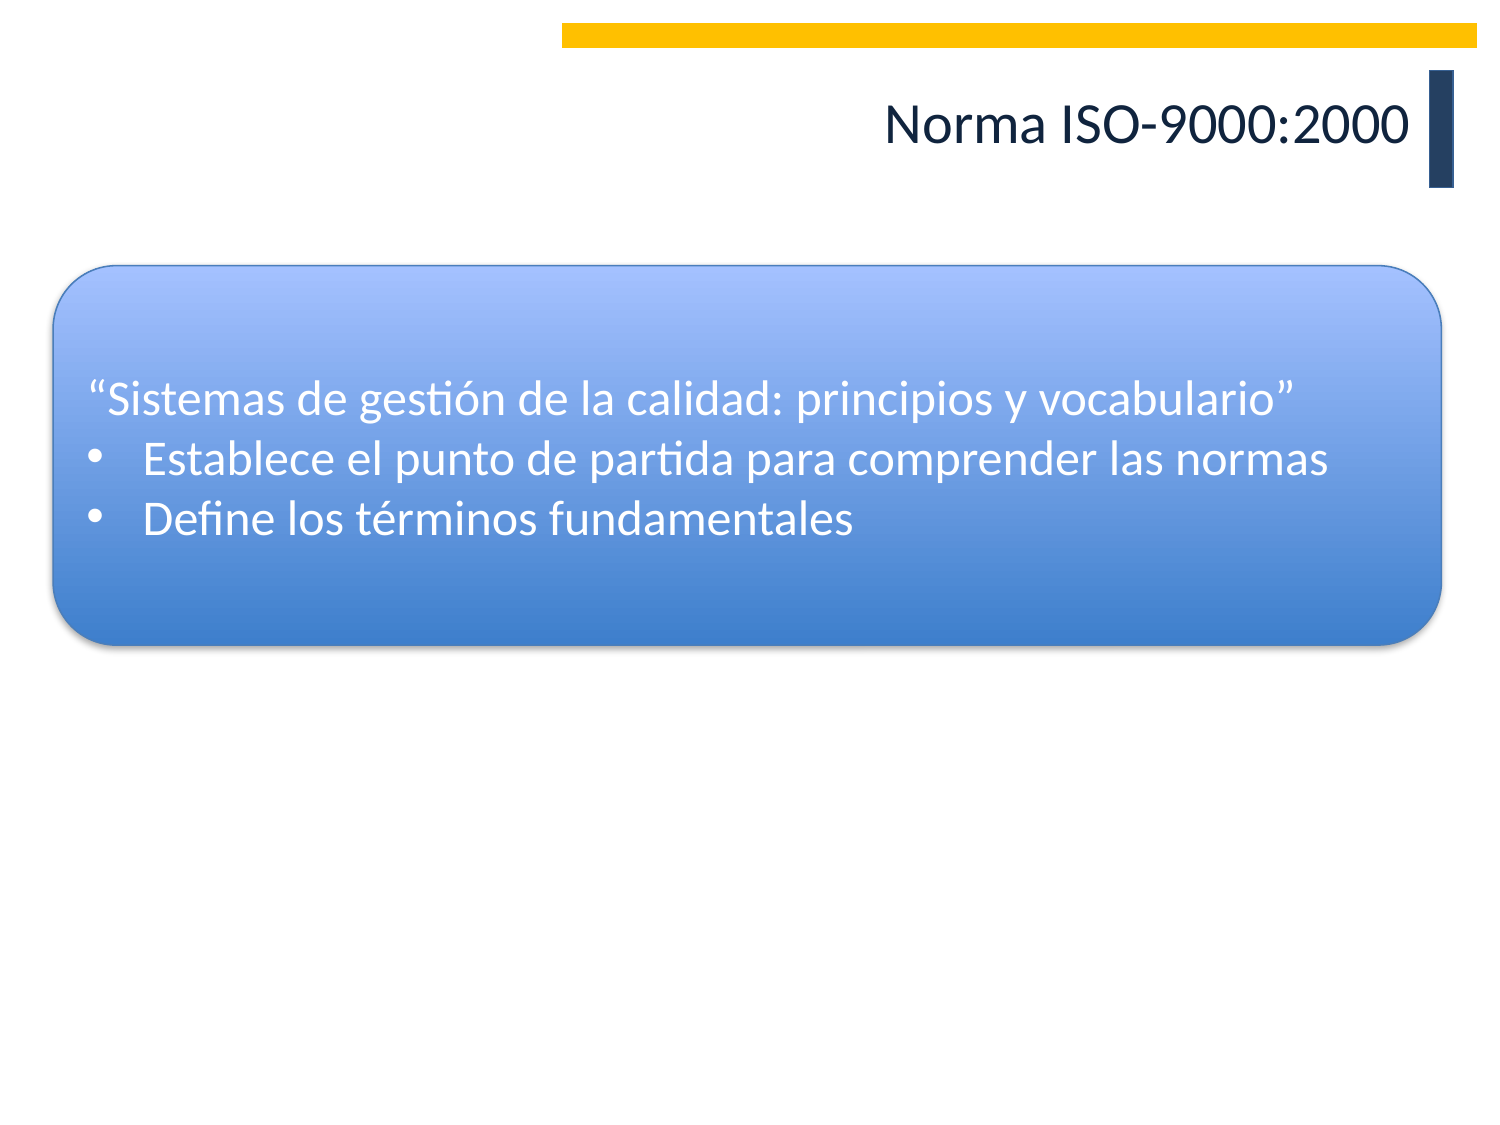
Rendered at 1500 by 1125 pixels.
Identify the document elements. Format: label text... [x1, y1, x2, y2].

text_box [562, 23, 1477, 47]
text_box “Sistemas de gestión de la calidad: principios y vocabulario” Establece el punto de partida para comprender las normas Define los términos fundamentales [52, 264, 1443, 646]
text_box Norma ISO-9000:2000 [74, 78, 1425, 220]
text_box [1429, 70, 1454, 188]
